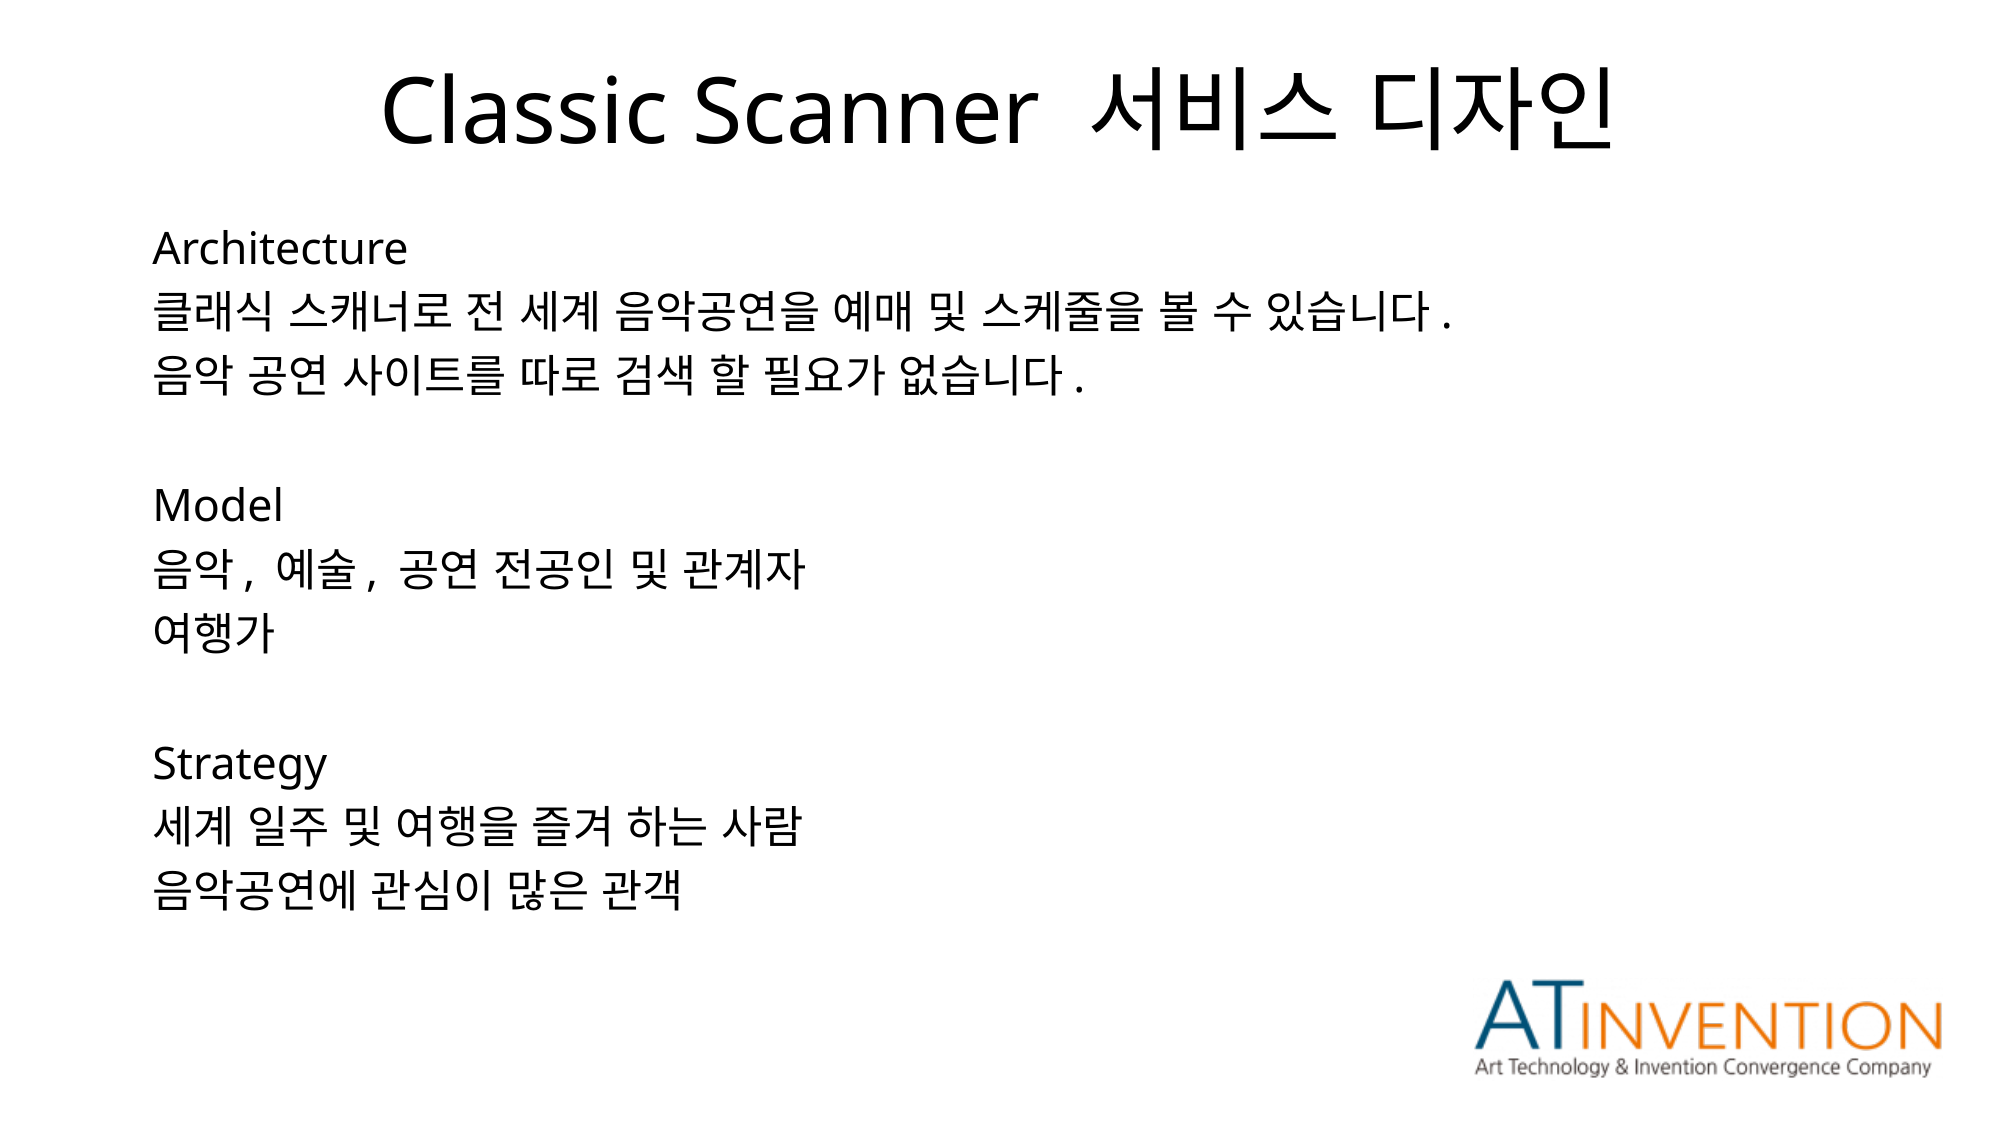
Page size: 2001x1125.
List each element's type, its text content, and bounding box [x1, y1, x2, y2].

list Architecture 클래식 스캐너로 전 세계 음악공연을 예매 및 스케줄을 볼 수 있습니다. 음악 공연 사이트를 따로 검색 할 필요가 없습니다. Model 음악, 예술, 공연 전공인 및 관계자 여행가 Strategy 세계 일주 및 여행을 즐겨 하는 사람 음악공연에 관심이 많은 관객 [137, 218, 1863, 932]
picture [1473, 978, 1943, 1081]
title Classic Scanner 서비스 디자인 [137, 59, 1863, 218]
